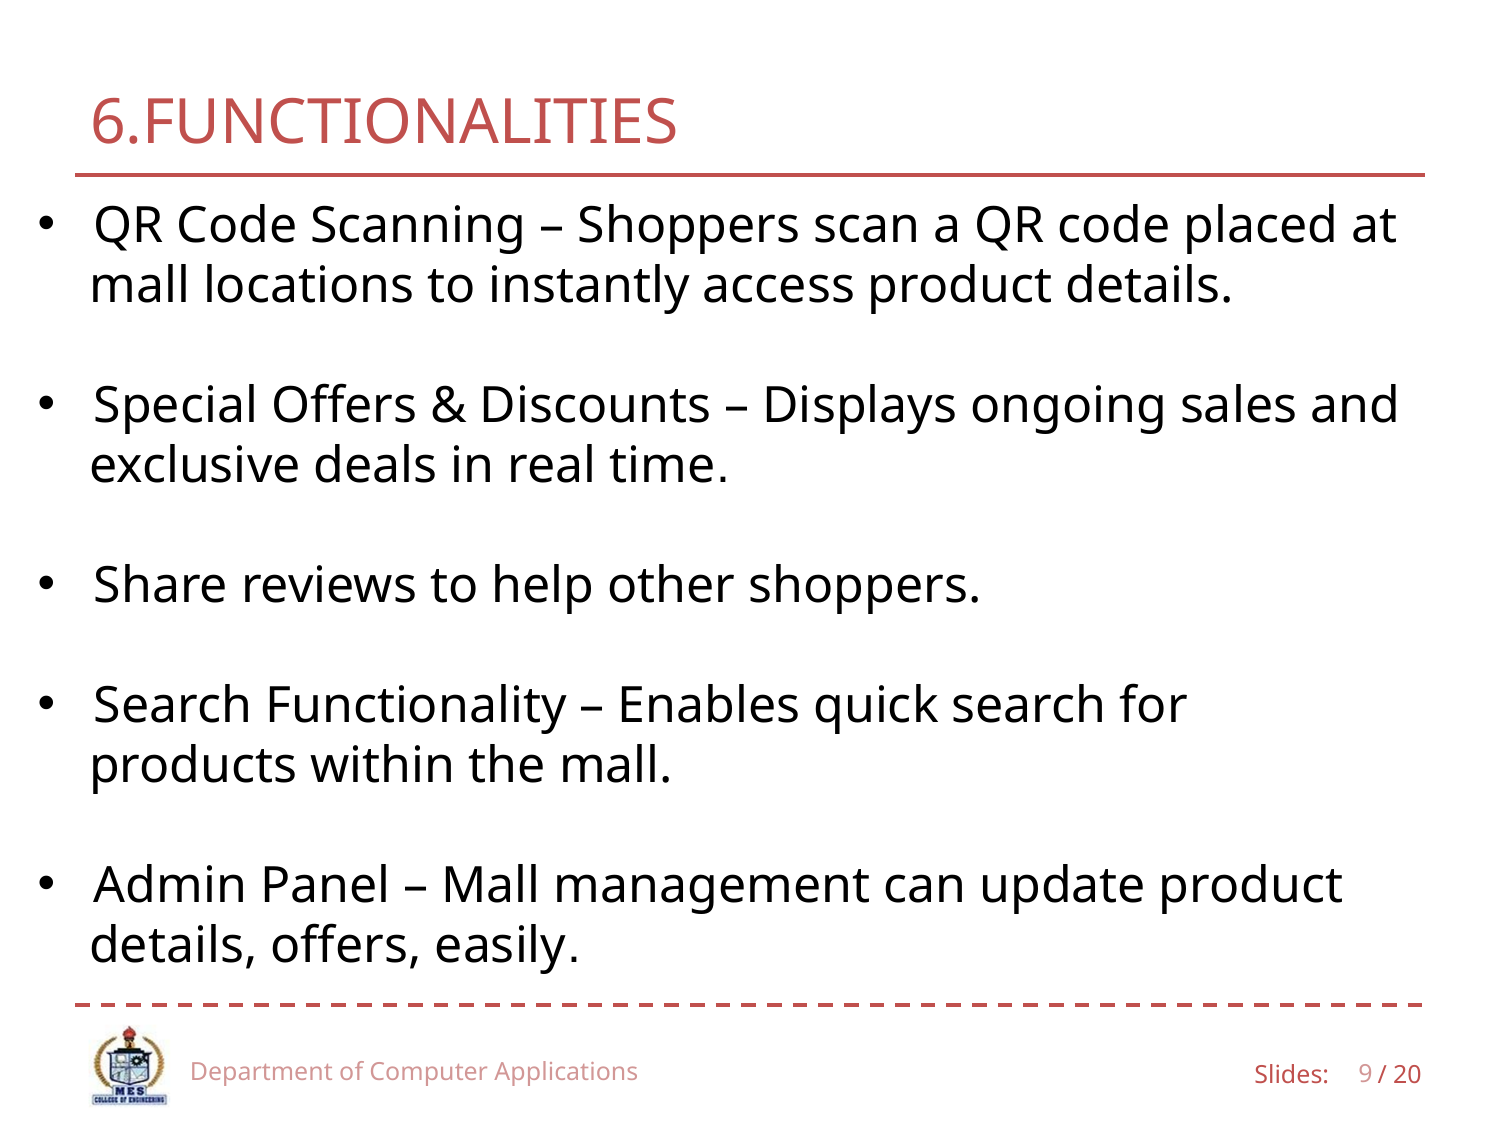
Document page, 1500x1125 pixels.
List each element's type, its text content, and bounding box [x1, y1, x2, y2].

footer Department of Computer Applications [174, 1042, 675, 1103]
slide_number 9 [1325, 1044, 1388, 1105]
picture [87, 1041, 171, 1109]
list QR Code Scanning – Shoppers scan a QR code placed at mall locations to instantly access product details. Special Offers & Discounts – Displays ongoing sales and exclusive deals in real time. Share reviews to help other shoppers. Search Functionality – Enables quick search for products within the mall. Admin Panel – Mall management can update product details, offers, easily. [22, 184, 1500, 1041]
title 6.FUNCTIONALITIES [73, 48, 1427, 184]
